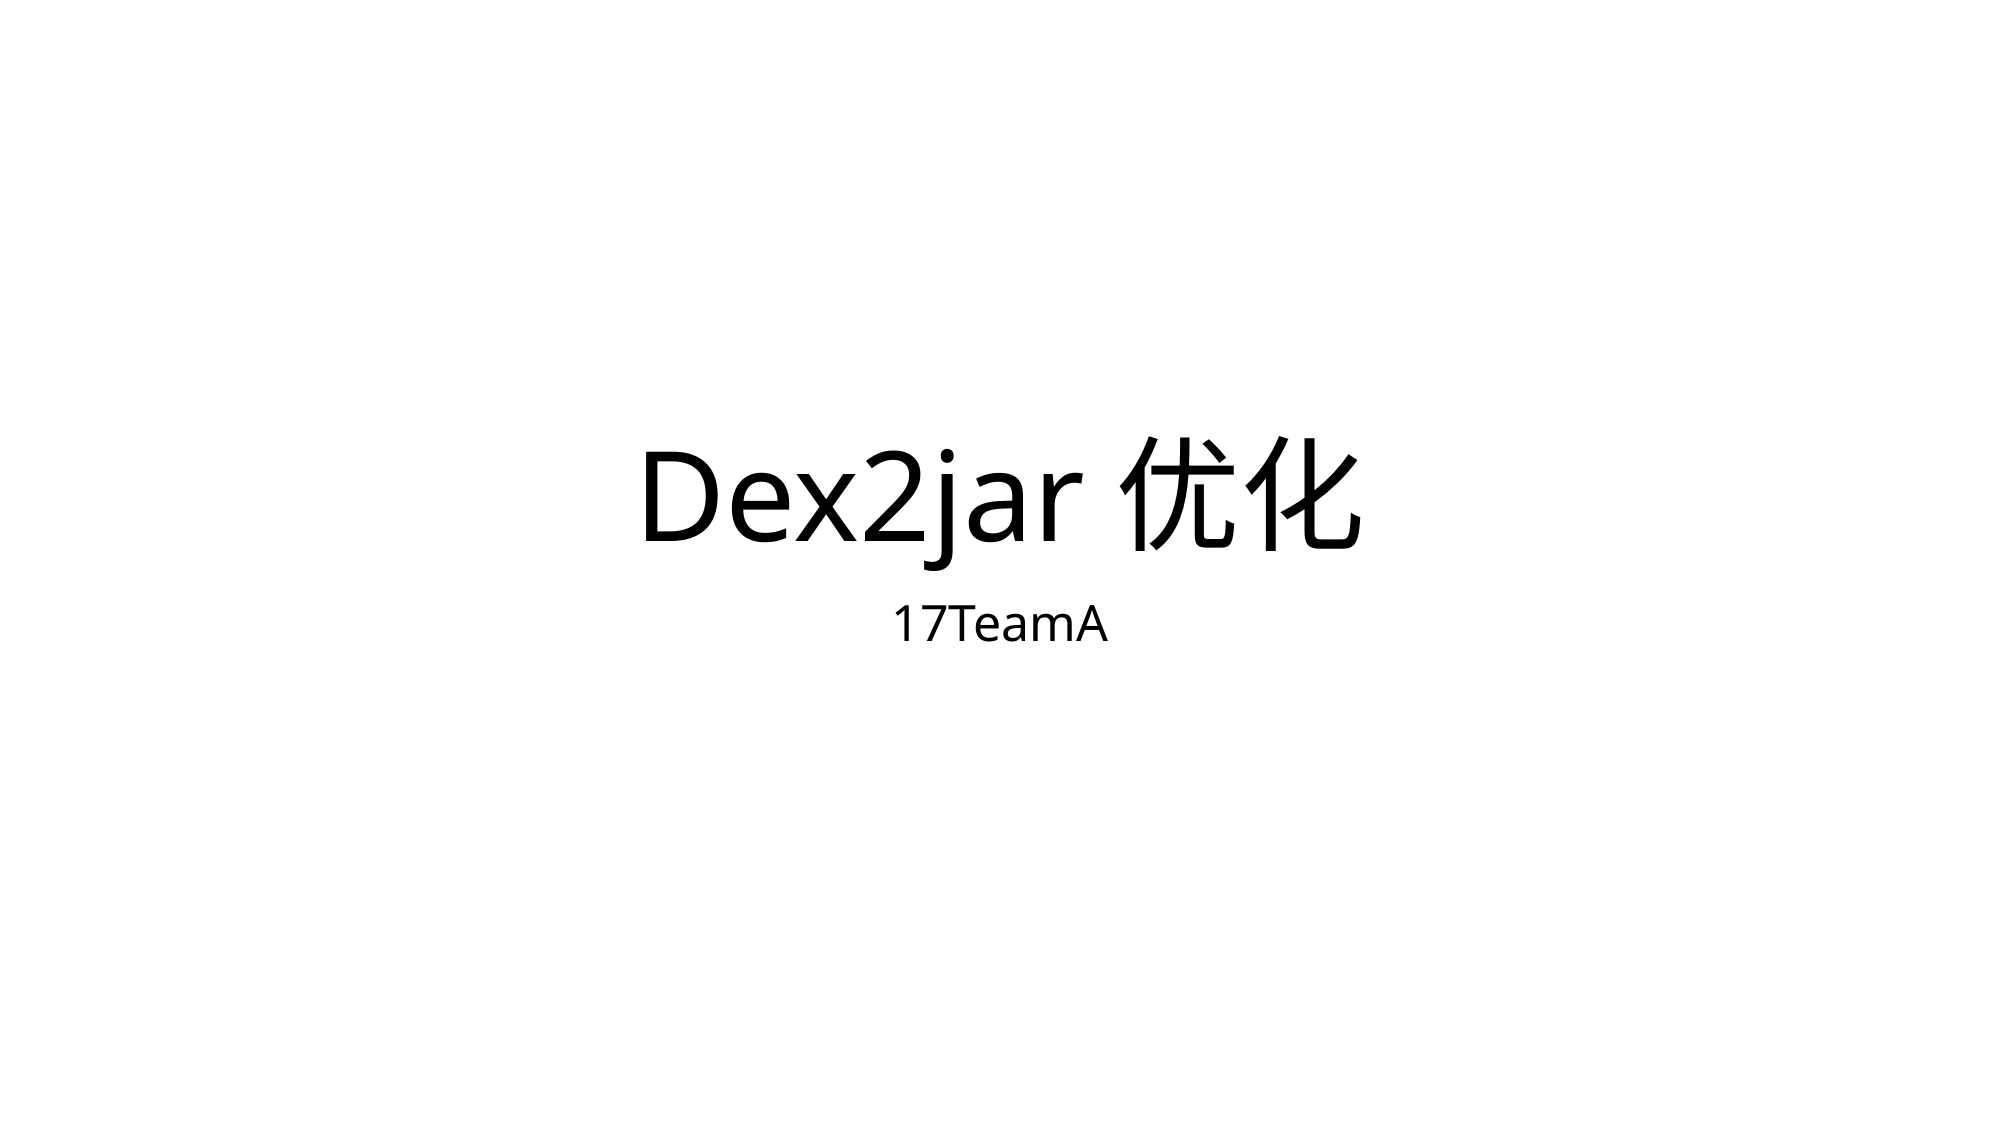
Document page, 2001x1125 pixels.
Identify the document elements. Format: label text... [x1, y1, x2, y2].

title Dex2jar优化 [249, 184, 1750, 576]
subtitle 17TeamA [249, 590, 1750, 863]
